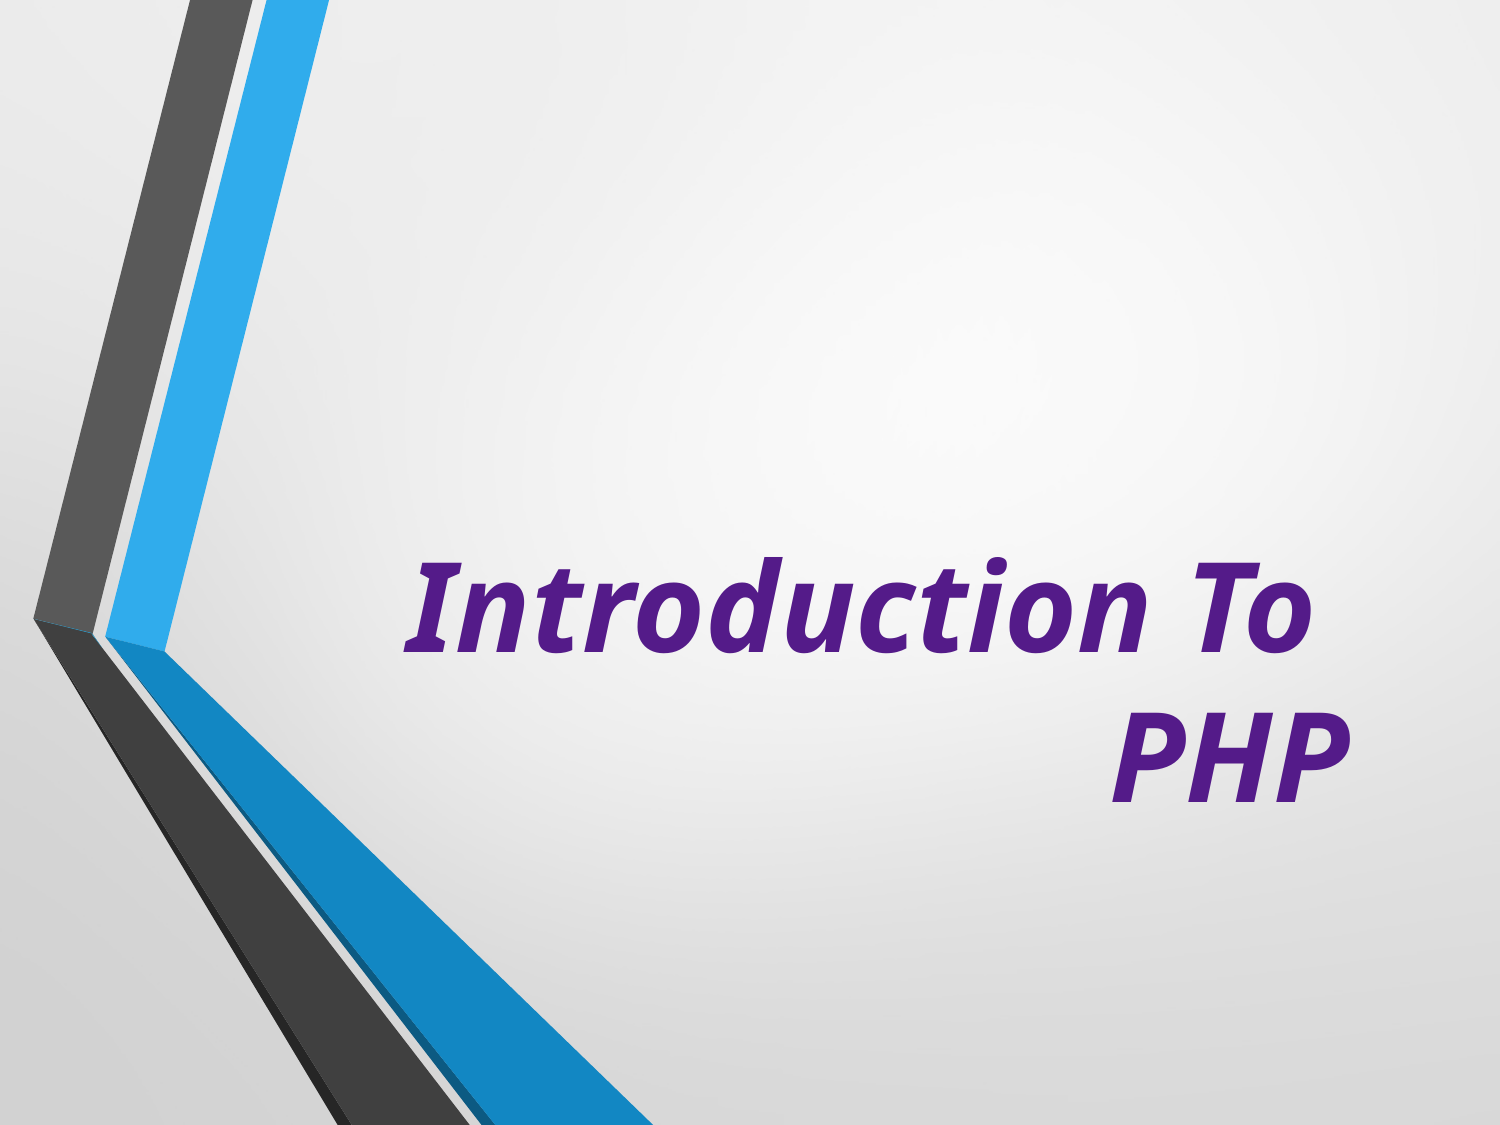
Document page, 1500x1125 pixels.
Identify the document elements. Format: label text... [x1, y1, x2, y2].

title Introduction To PHP [225, 262, 1365, 835]
